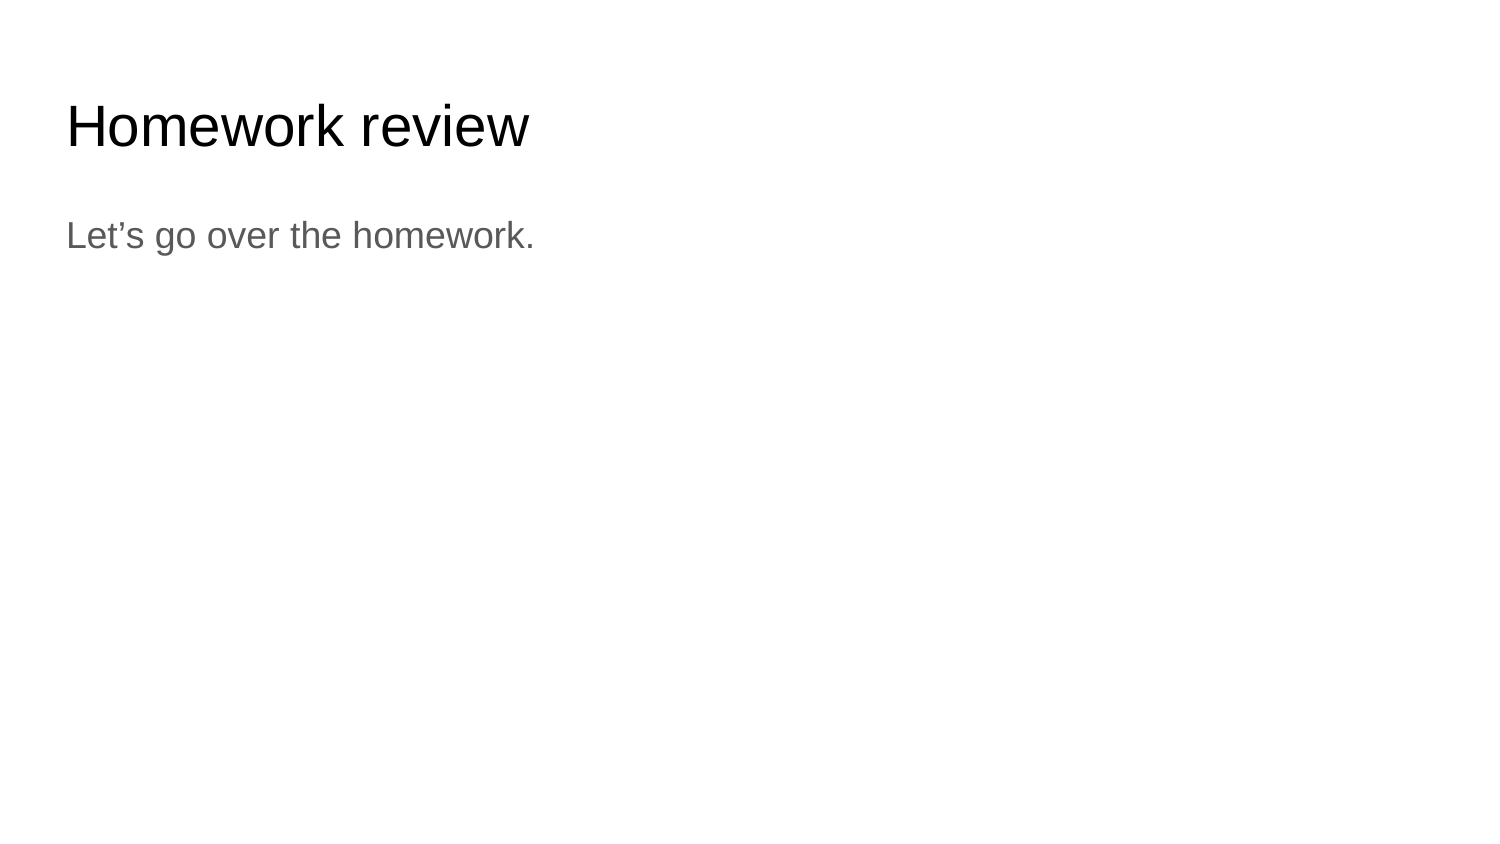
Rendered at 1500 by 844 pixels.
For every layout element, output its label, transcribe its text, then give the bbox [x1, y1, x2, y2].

title Homework review [51, 72, 1449, 167]
list Let’s go over the homework. [51, 189, 1449, 750]
